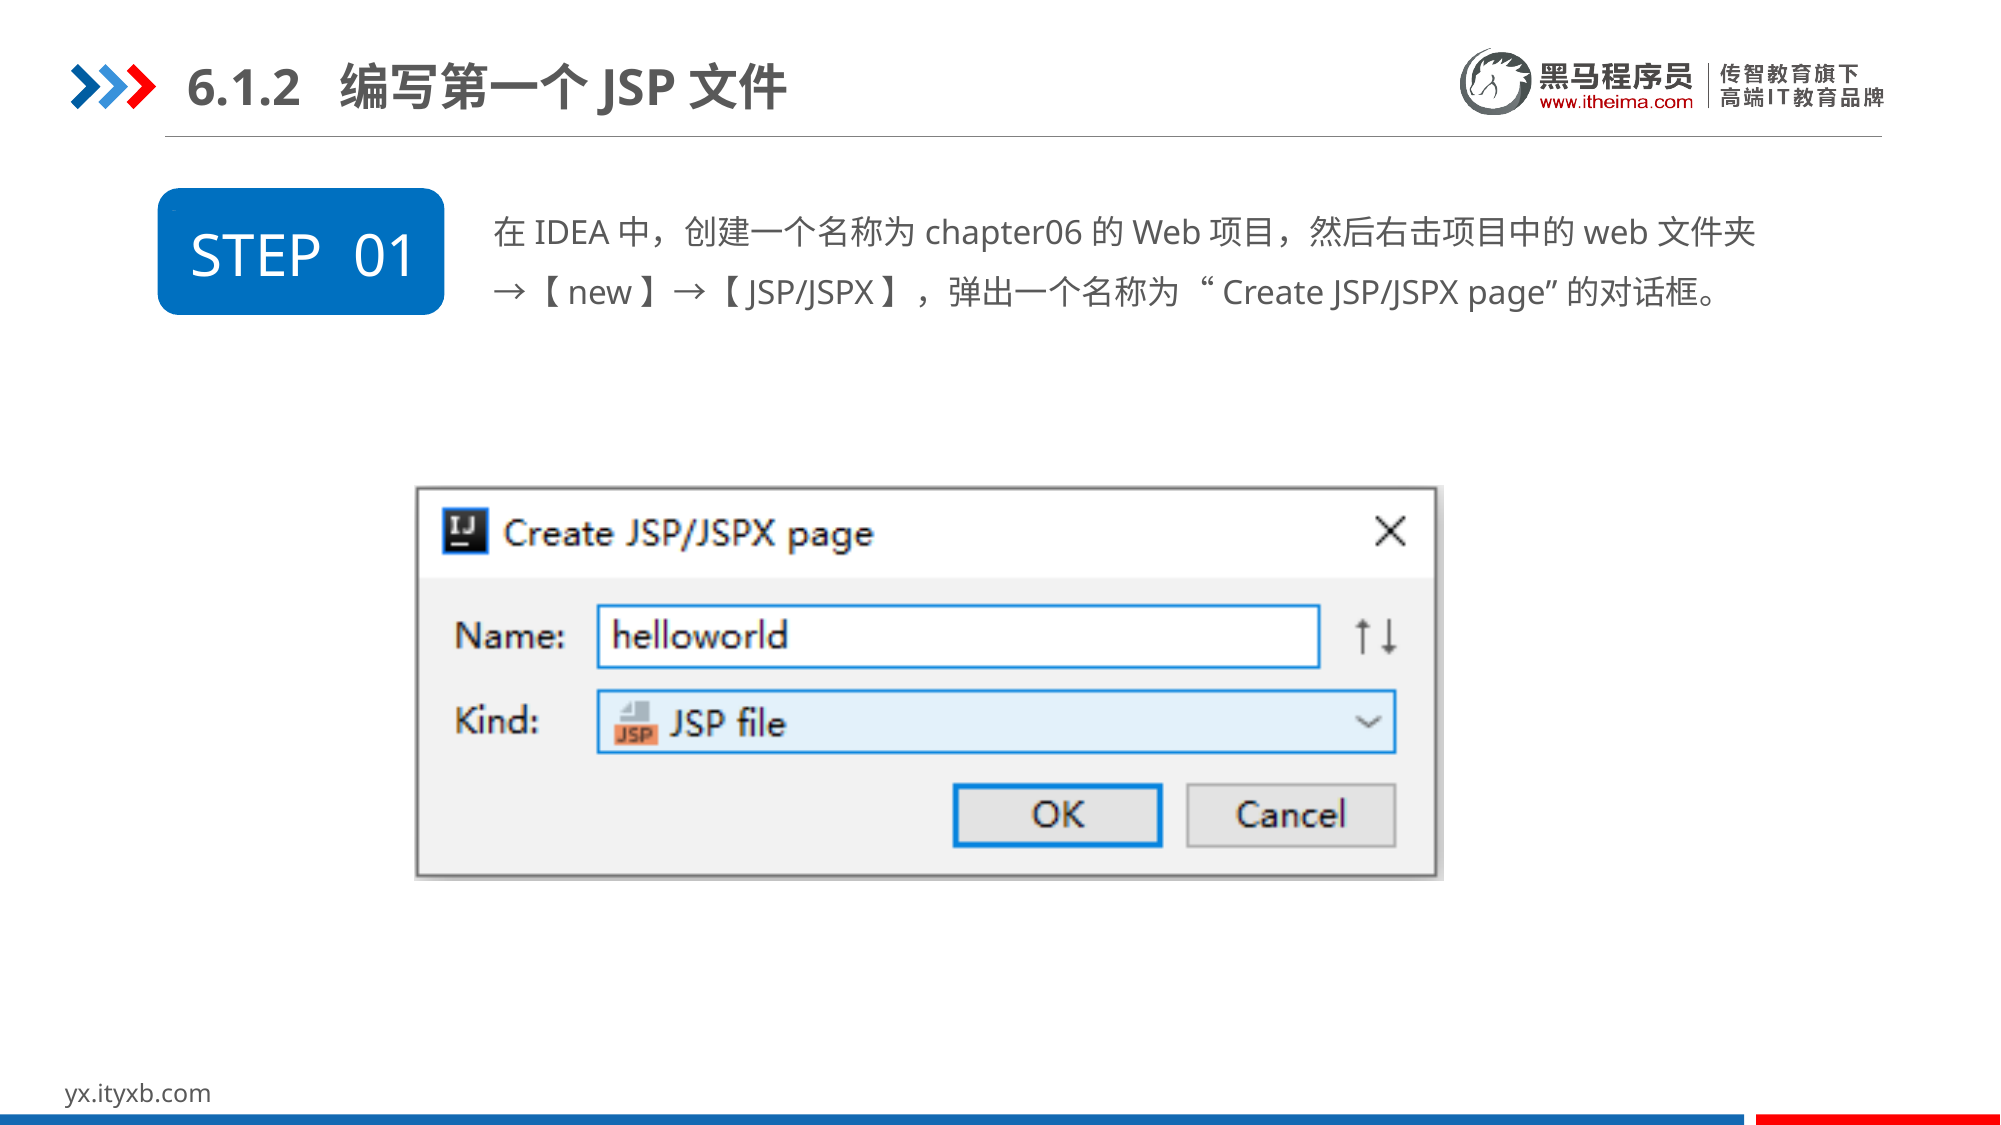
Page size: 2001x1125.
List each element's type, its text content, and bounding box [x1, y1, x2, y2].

picture [414, 485, 1444, 881]
picture [1460, 48, 1887, 115]
text_box 6.1.2 编写第一个JSP文件 [187, 43, 827, 127]
text_box STEP 01 [172, 210, 439, 296]
text_box [156, 187, 446, 317]
text_box 在IDEA中，创建一个名称为chapter06的Web项目，然后右击项目中的web文件夹→【new】→【JSP/JSPX】，弹出一个名称为“Create JSP/JSPX page”的对话框。 [478, 184, 1871, 319]
